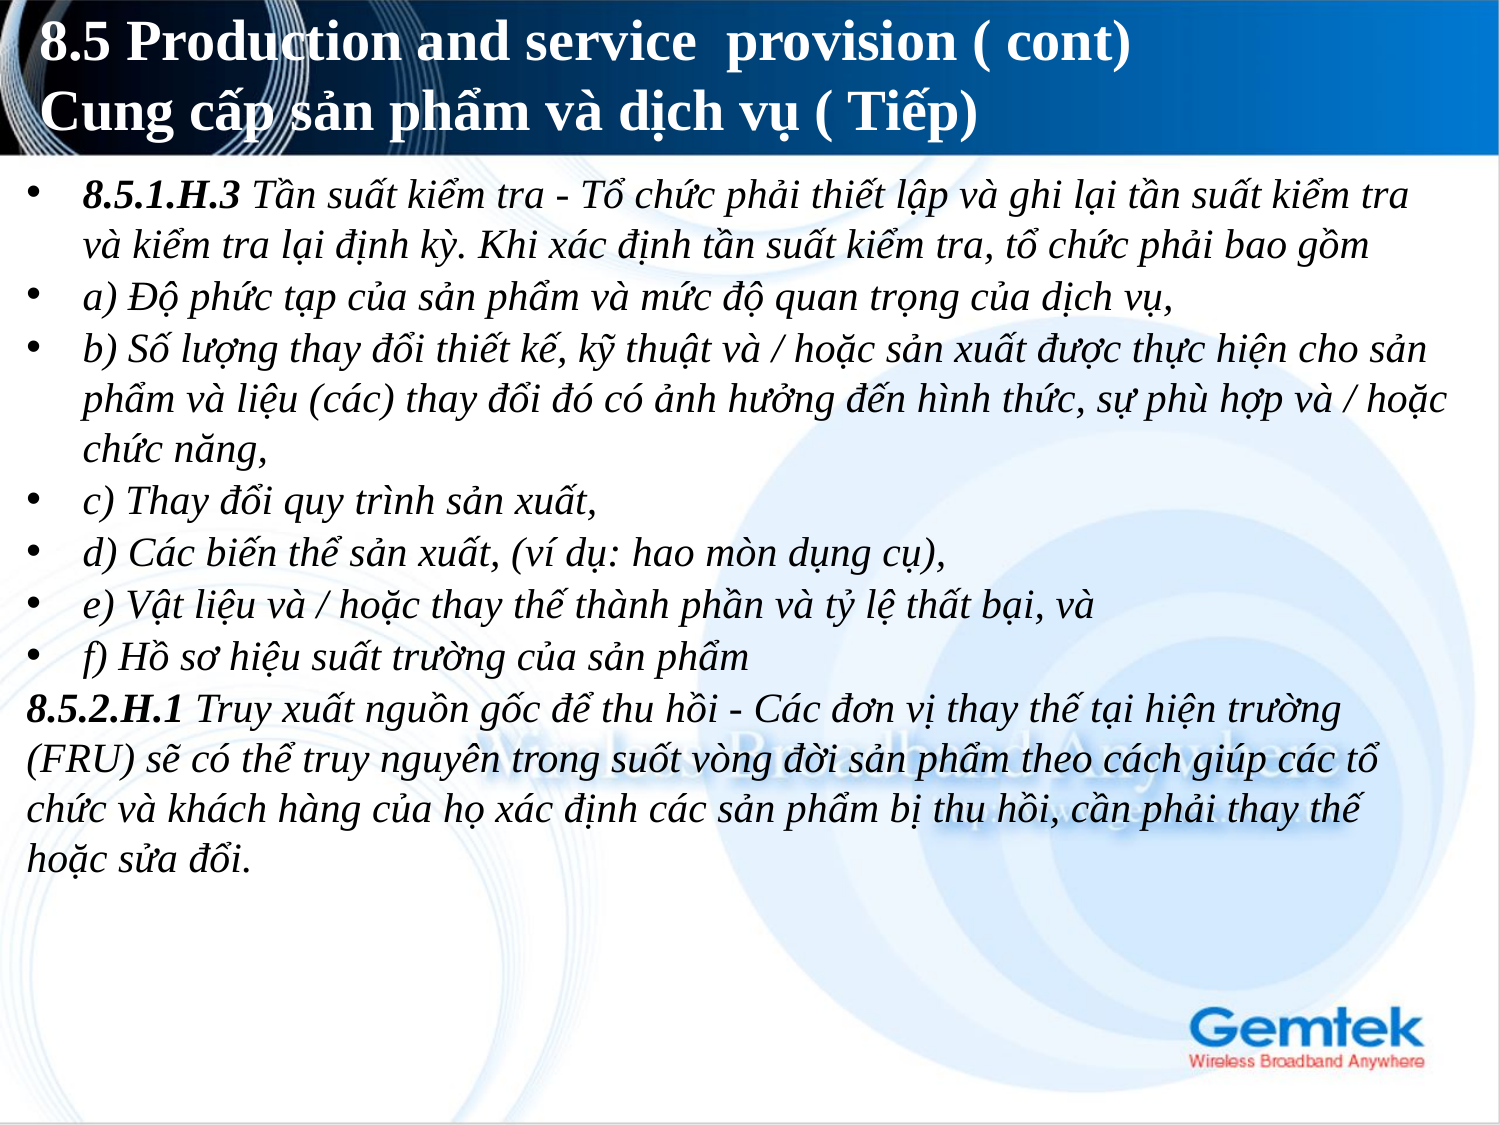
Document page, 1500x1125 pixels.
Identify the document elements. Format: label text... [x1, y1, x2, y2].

title 8.5 Production and service provision ( cont) Cung cấp sản phẩm và dịch vụ ( Tiếp) [37, 0, 1500, 190]
text_box 8.5.1.H.3 Tần suất kiểm tra - Tổ chức phải thiết lập và ghi lại tần suất kiểm tra và kiểm tra lại định kỳ. Khi xác định tần suất kiểm tra, tổ chức phải bao gồm a) Độ phức tạp của sản phẩm và mức độ quan trọng của dịch vụ, b) Số lượng thay đổi thiết kế, kỹ thuật và / hoặc sản xuất được thực hiện cho sản phẩm và liệu (các) thay đổi đó có ảnh hưởng đến hình thức, sự phù hợp và / hoặc chức năng, c) Thay đổi quy trình sản xuất, d) Các biến thể sản xuất, (ví dụ: hao mòn dụng cụ), e) Vật liệu và / hoặc thay thế thành phần và tỷ lệ thất bại, và f) Hồ sơ hiệu suất trường của sản phẩm 8.5.2.H.1 Truy xuất nguồn gốc để thu hồi - Các đơn vị thay thế tại hiện trường (FRU) sẽ có thể truy nguyên trong suốt vòng đời sản phẩm theo cách giúp các tổ chức và khách hàng của họ xác định các sản phẩm bị thu hồi, cần phải thay thế hoặc sửa đổi. [24, 164, 1450, 882]
picture [0, 0, 1500, 1125]
